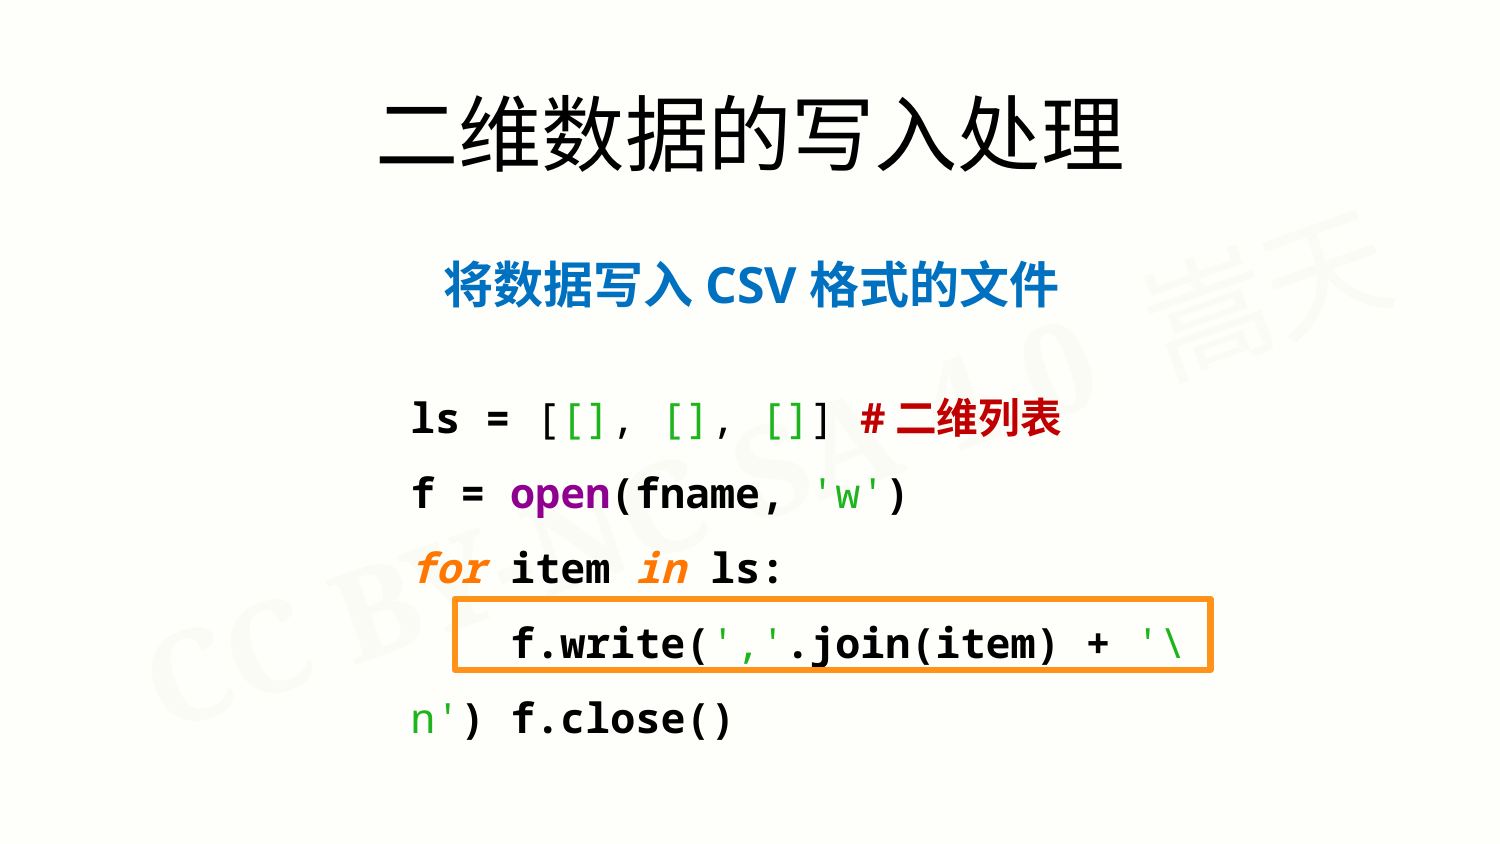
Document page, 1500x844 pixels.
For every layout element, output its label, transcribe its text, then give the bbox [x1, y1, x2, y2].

text_box ls = [[], [], []] #二维列表 f = open(fname, 'w') for item in ls: f.write(','.join(item) + '\n') f.close() [395, 359, 1235, 749]
text_box 将数据写入CSV格式的文件 [1, 215, 1500, 321]
text_box [454, 598, 1211, 670]
text_box 二维数据的写入处理 [0, 79, 1500, 211]
